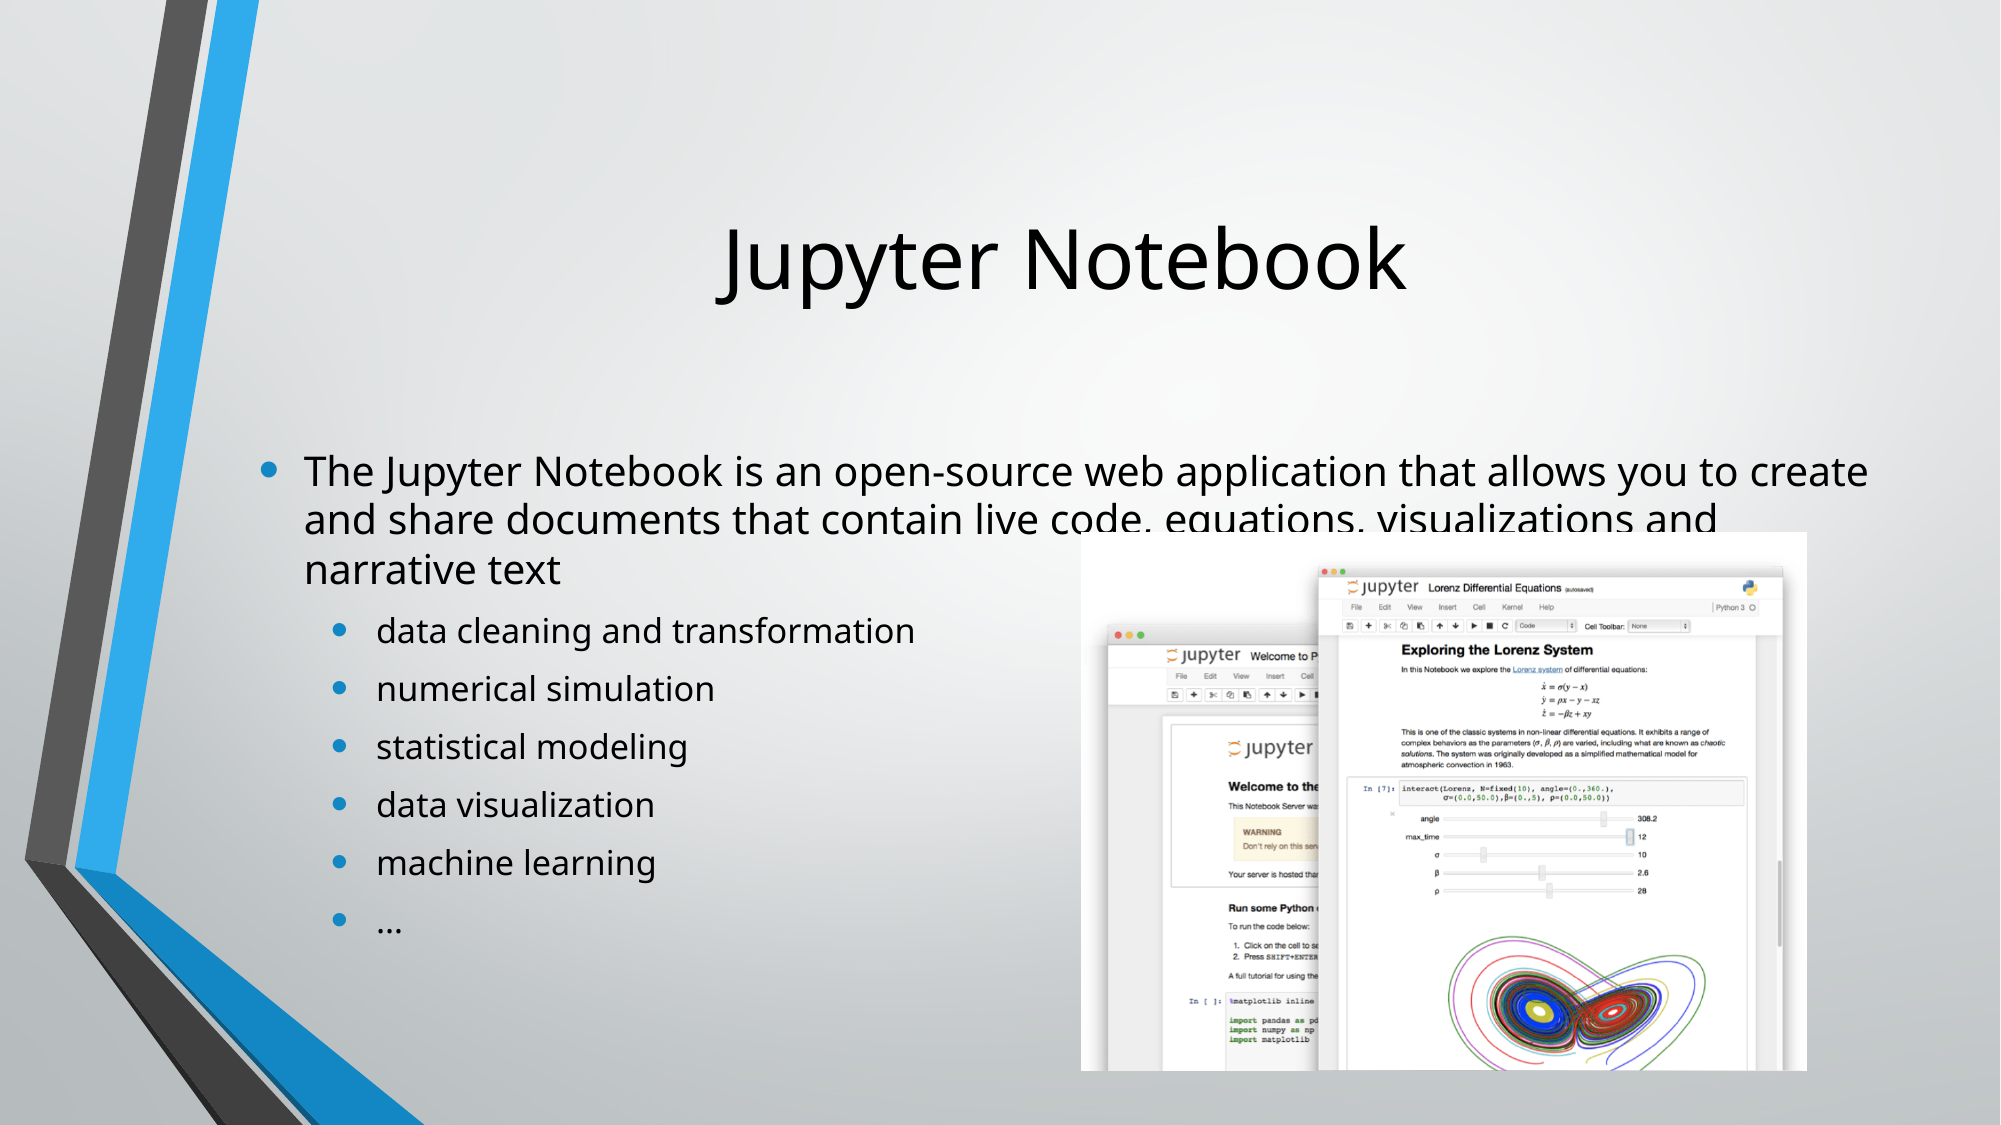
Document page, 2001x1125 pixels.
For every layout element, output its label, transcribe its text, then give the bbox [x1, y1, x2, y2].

title Jupyter Notebook [243, 112, 1887, 400]
list The Jupyter Notebook is an open-source web application that allows you to create and share documents that contain live code, equations, visualizations and narrative text data cleaning and transformation numerical simulation statistical modeling data visualization machine learning … [243, 437, 1887, 950]
picture [1081, 531, 1808, 1071]
